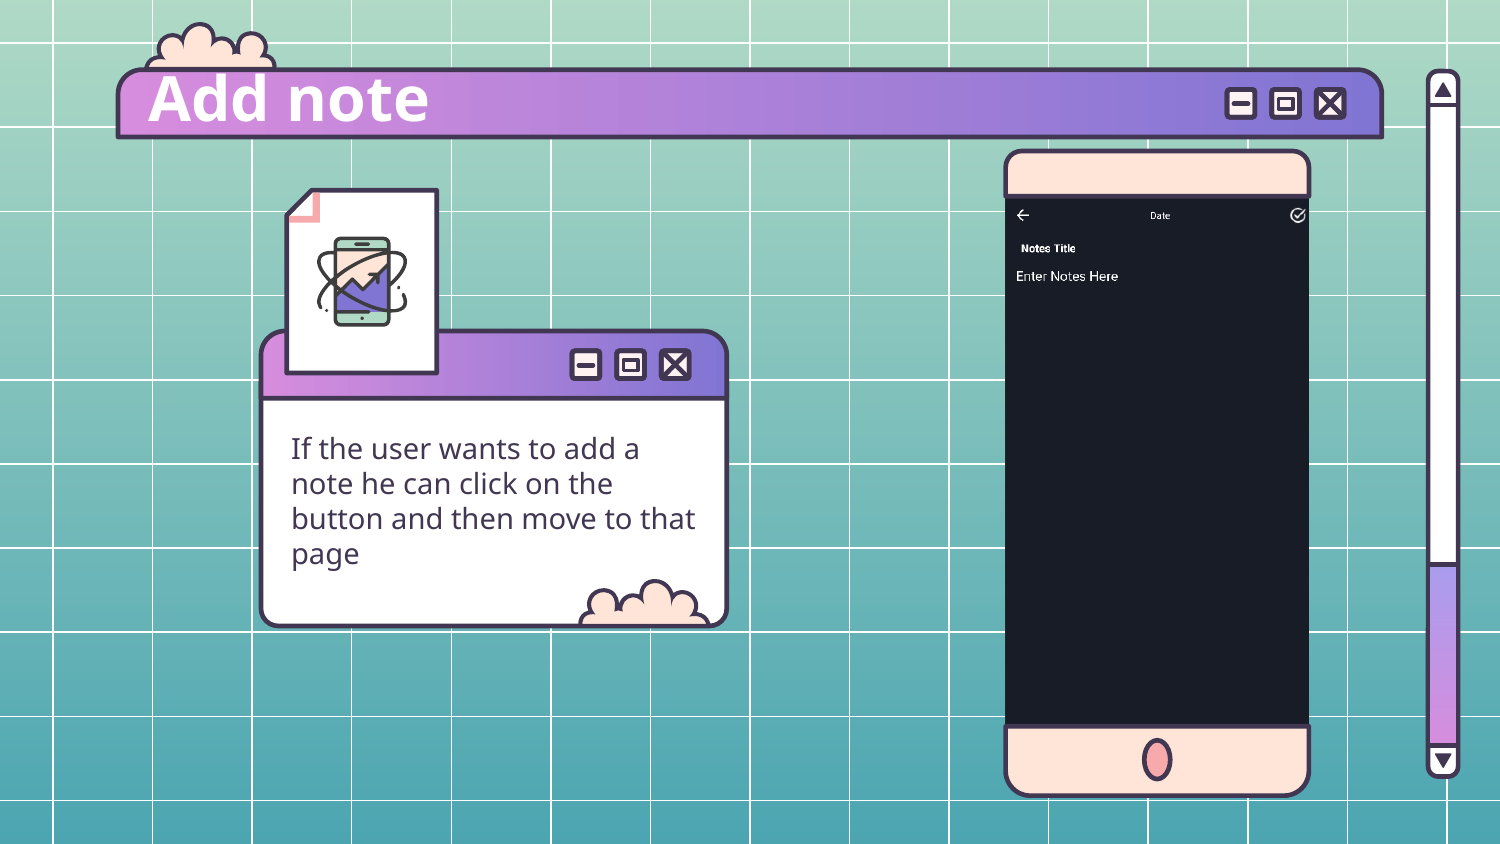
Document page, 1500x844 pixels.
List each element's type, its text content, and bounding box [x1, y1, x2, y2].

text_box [315, 236, 409, 327]
title Add note [118, 73, 1105, 134]
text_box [260, 330, 727, 629]
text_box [1005, 150, 1310, 796]
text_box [269, 206, 454, 357]
